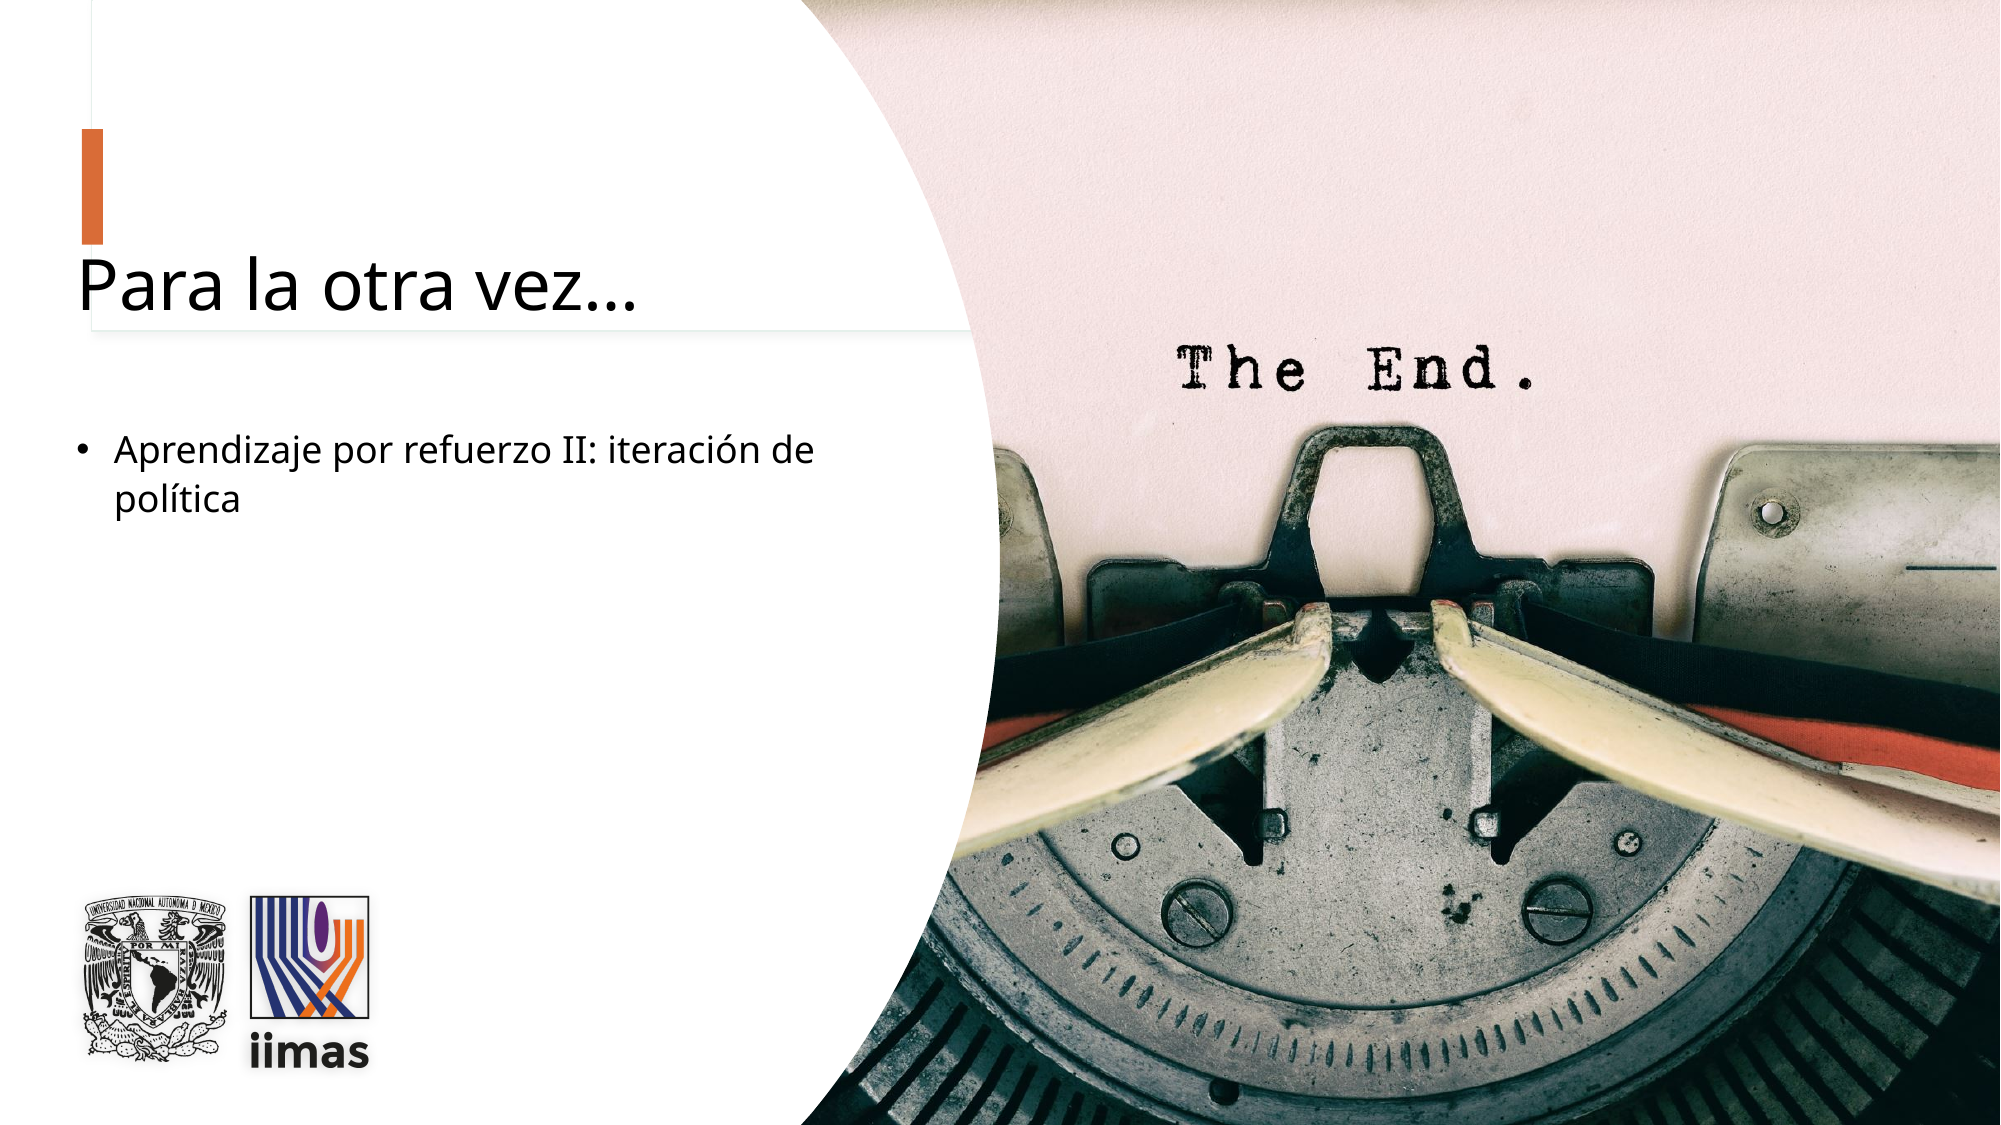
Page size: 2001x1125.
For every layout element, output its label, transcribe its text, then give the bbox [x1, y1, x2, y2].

picture [800, 0, 2000, 1125]
title Para la otra vez… [61, 140, 800, 333]
picture [78, 887, 374, 1087]
list Aprendizaje por refuerzo II: iteración de política [61, 413, 800, 972]
